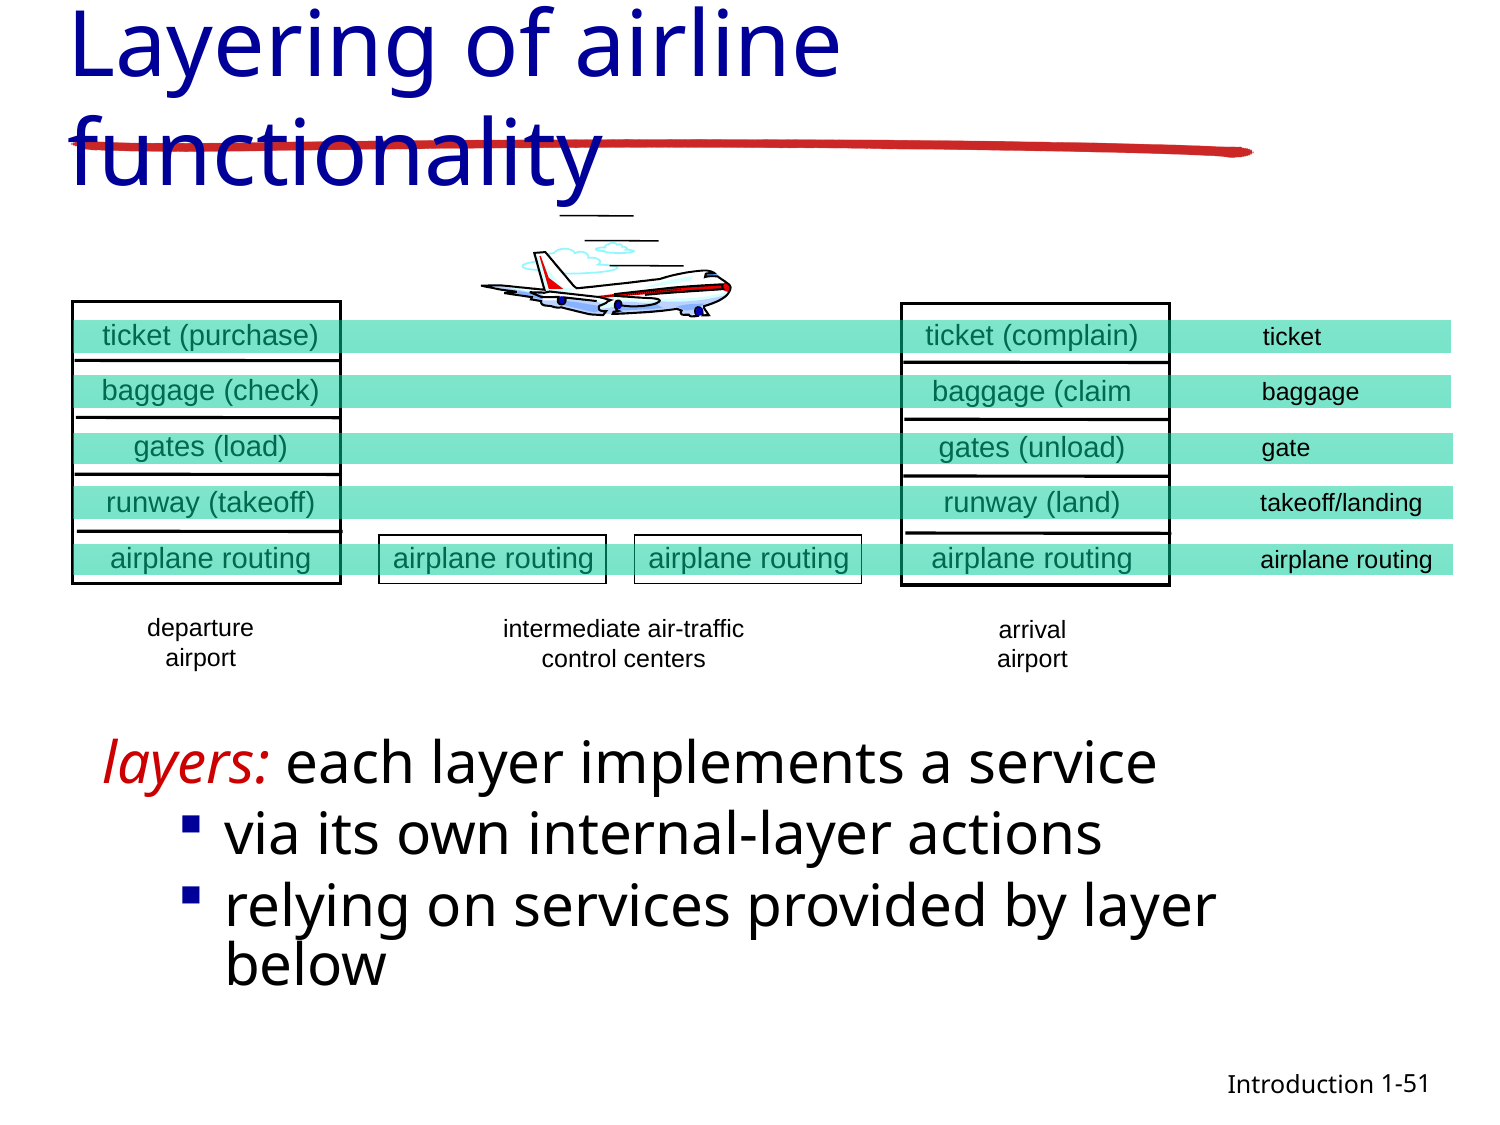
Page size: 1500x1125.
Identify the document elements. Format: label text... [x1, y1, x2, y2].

picture [66, 134, 1267, 163]
title Layering of airline functionality [52, 0, 1328, 189]
footer Introduction [914, 1060, 1391, 1109]
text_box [71, 215, 1453, 681]
list layers: each layer implements a service via its own internal-layer actions relying on services provided by layer below [87, 728, 1337, 1019]
slide_number 1-51 [1365, 1059, 1477, 1106]
